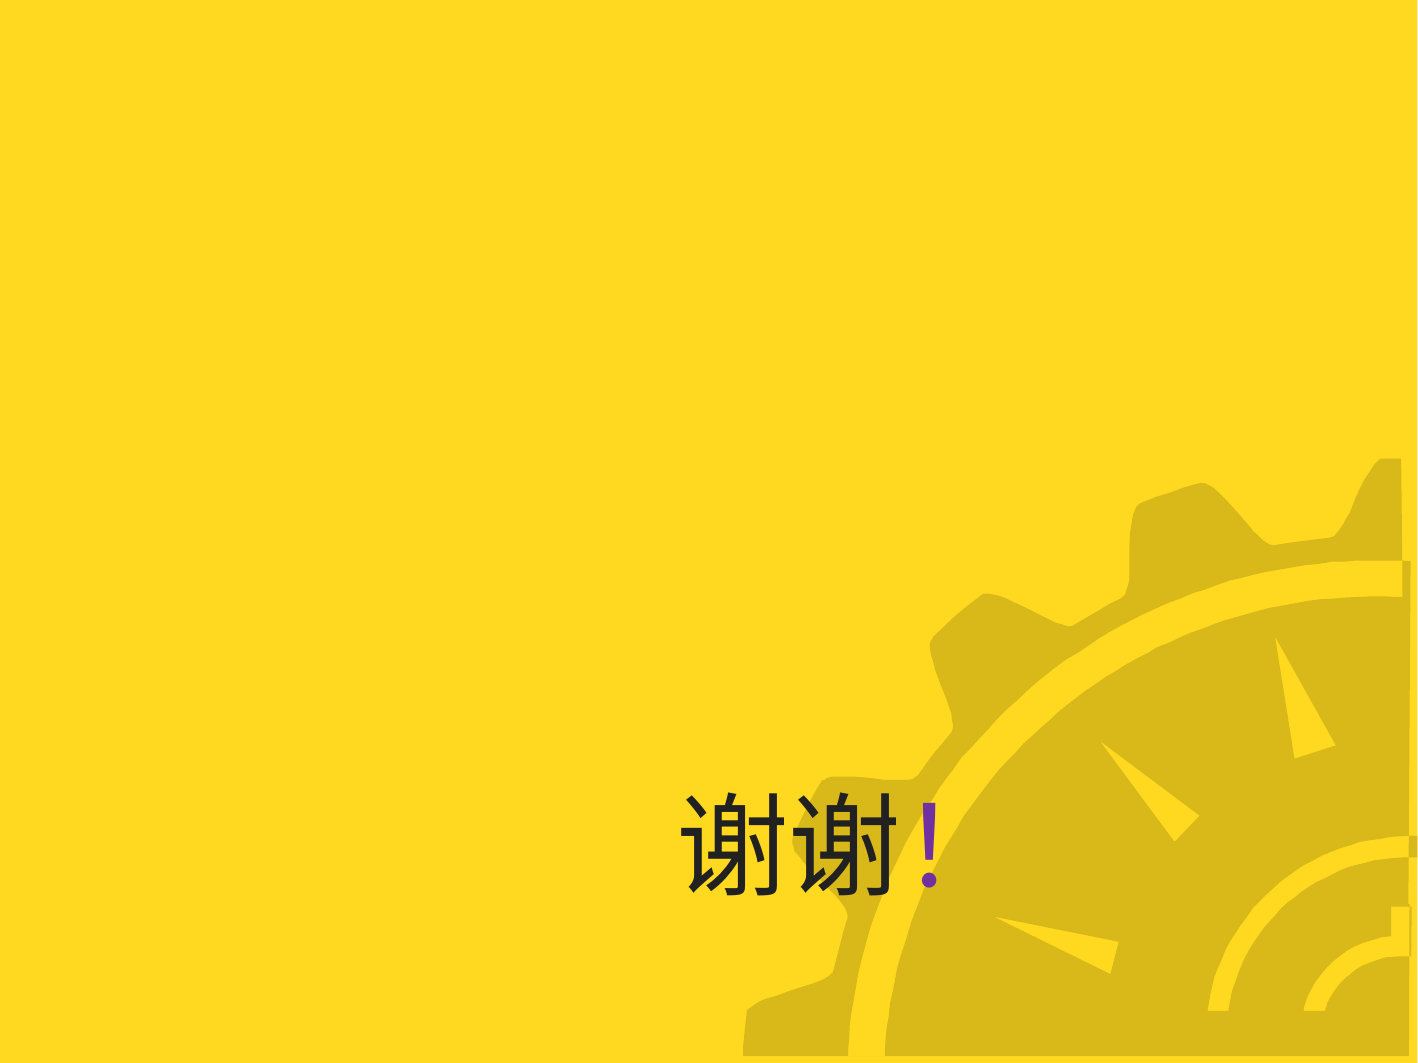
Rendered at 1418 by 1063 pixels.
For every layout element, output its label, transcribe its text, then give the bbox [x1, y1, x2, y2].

list [70, 229, 1347, 932]
text_box 谢谢！ [661, 767, 1058, 918]
